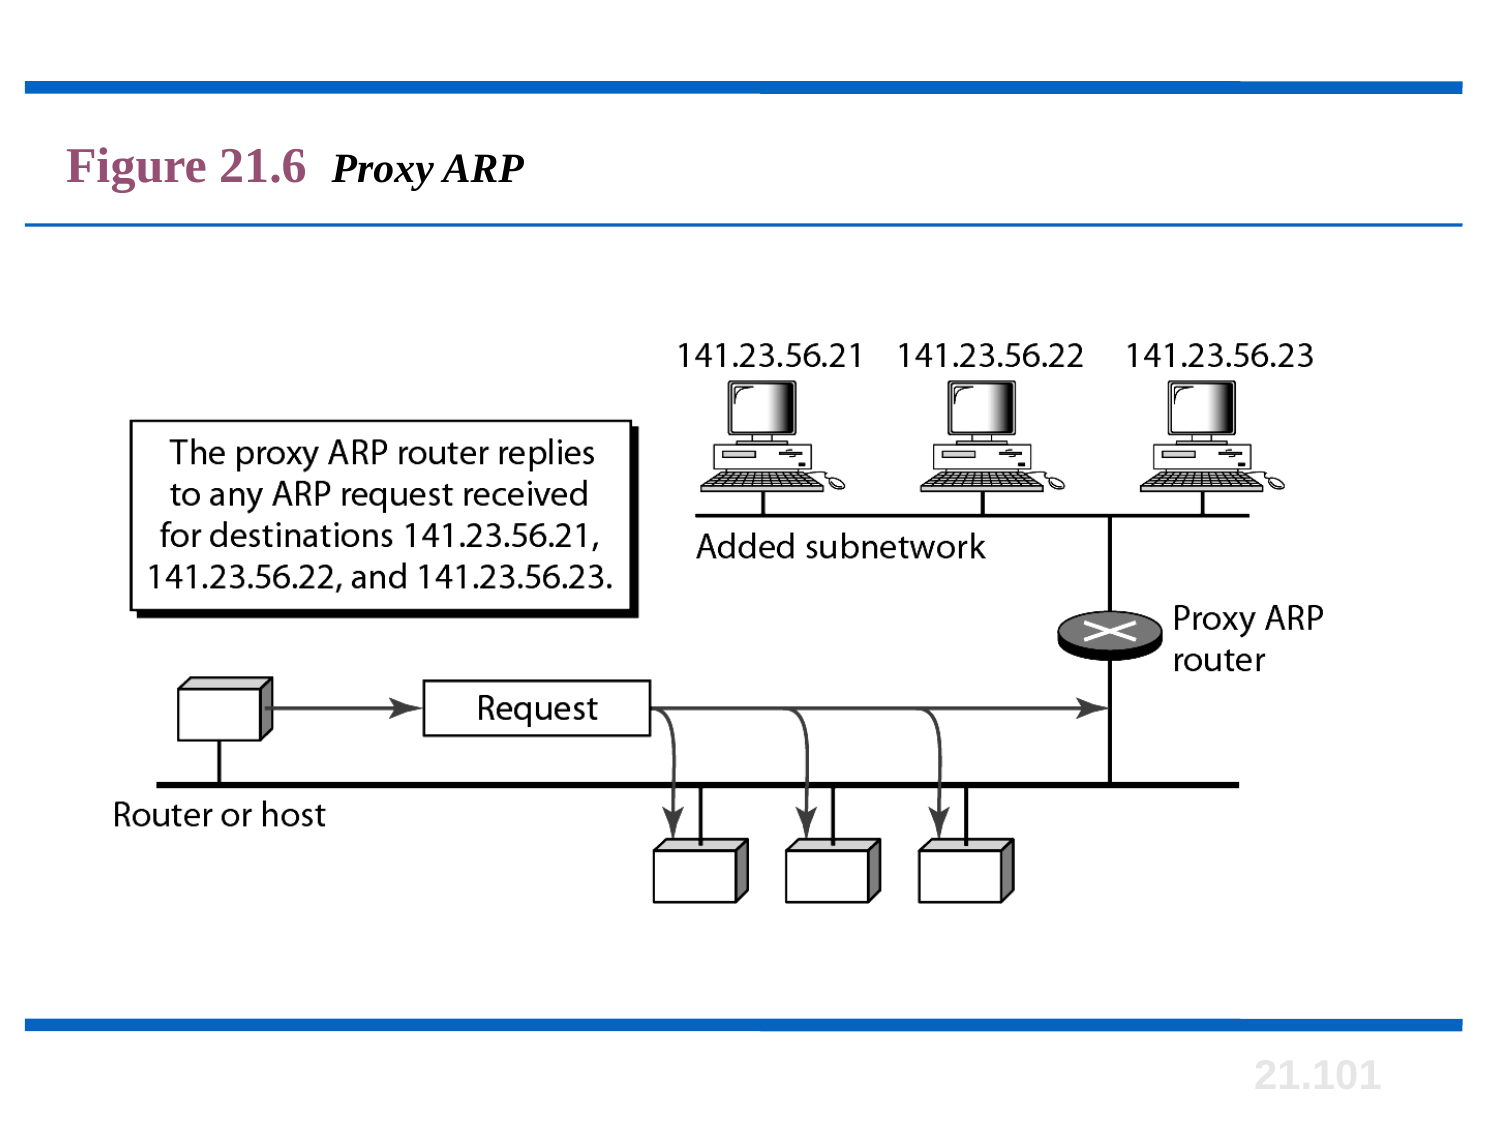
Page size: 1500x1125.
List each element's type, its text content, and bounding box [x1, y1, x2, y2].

text_box Figure 21.6 Proxy ARP [51, 124, 539, 200]
slide_number 21.101 [1059, 1042, 1397, 1103]
picture [112, 337, 1325, 904]
